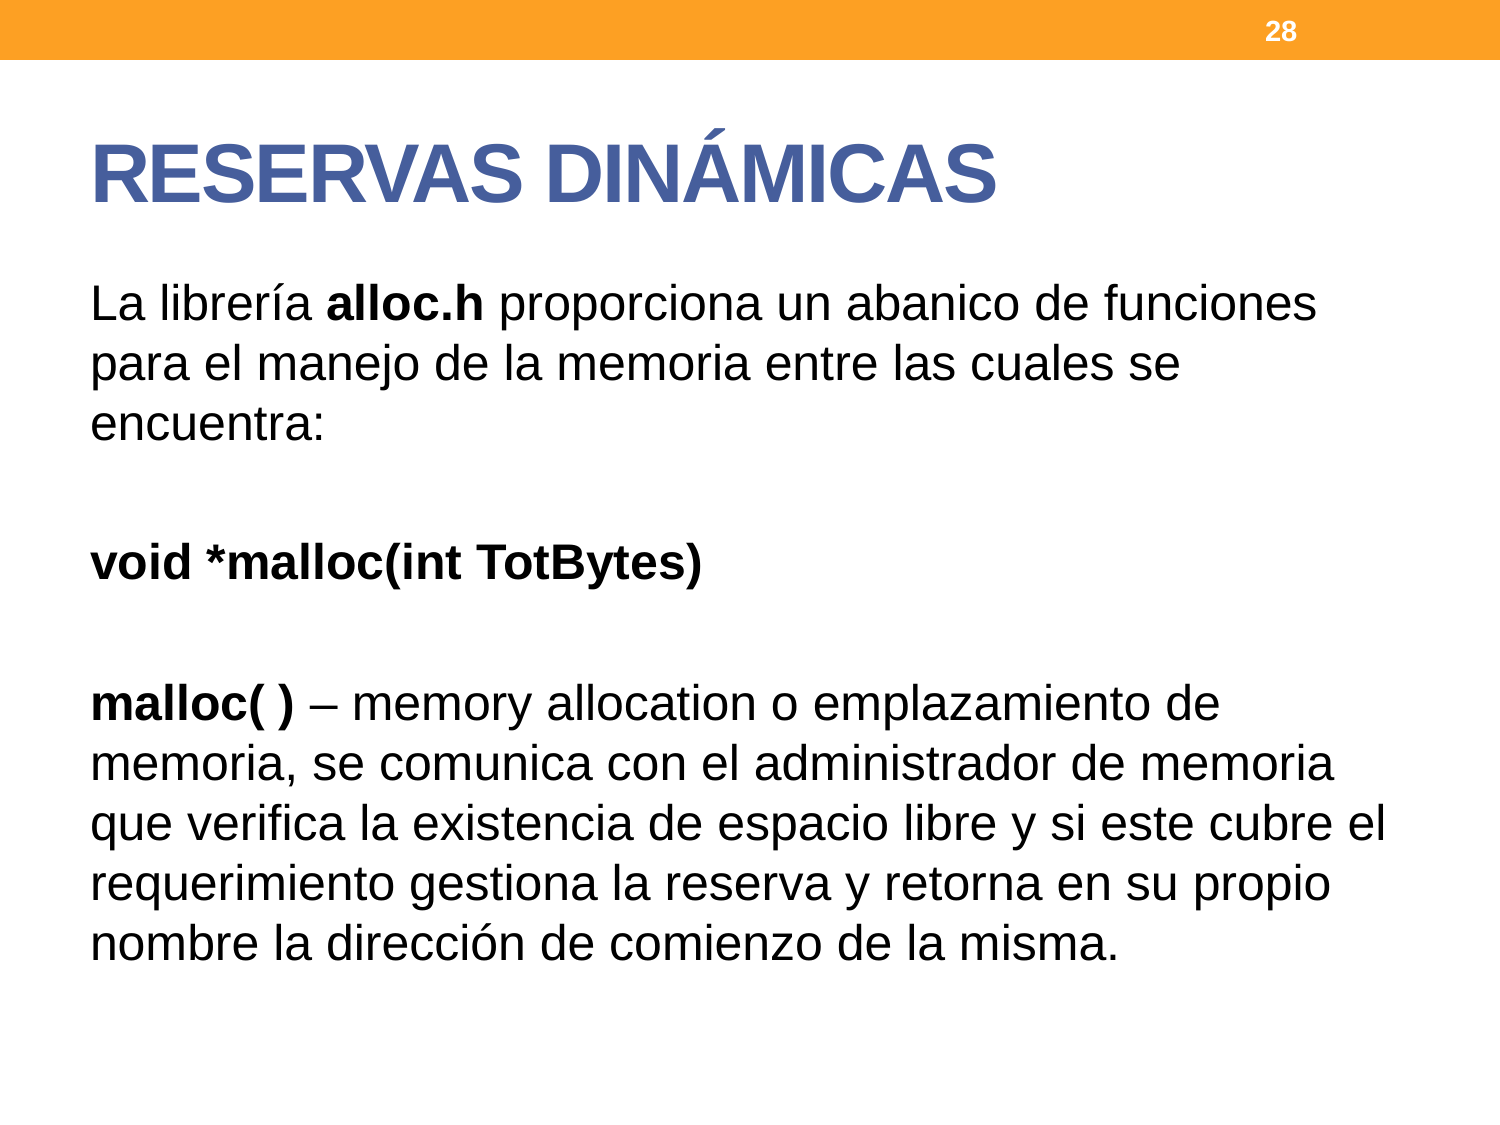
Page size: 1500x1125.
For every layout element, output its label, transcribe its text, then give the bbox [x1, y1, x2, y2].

title RESERVAS DINÁMICAS [75, 87, 1425, 250]
slide_number 28 [1250, 3, 1425, 57]
list La librería alloc.h proporciona un abanico de funciones para el manejo de la memoria entre las cuales se encuentra: void *malloc(int TotBytes) malloc( ) – memory allocation o emplazamiento de memoria, se comunica con el administrador de memoria que verifica la existencia de espacio libre y si este cubre el requerimiento gestiona la reserva y retorna en su propio nombre la dirección de comienzo de la misma. [75, 262, 1425, 1063]
